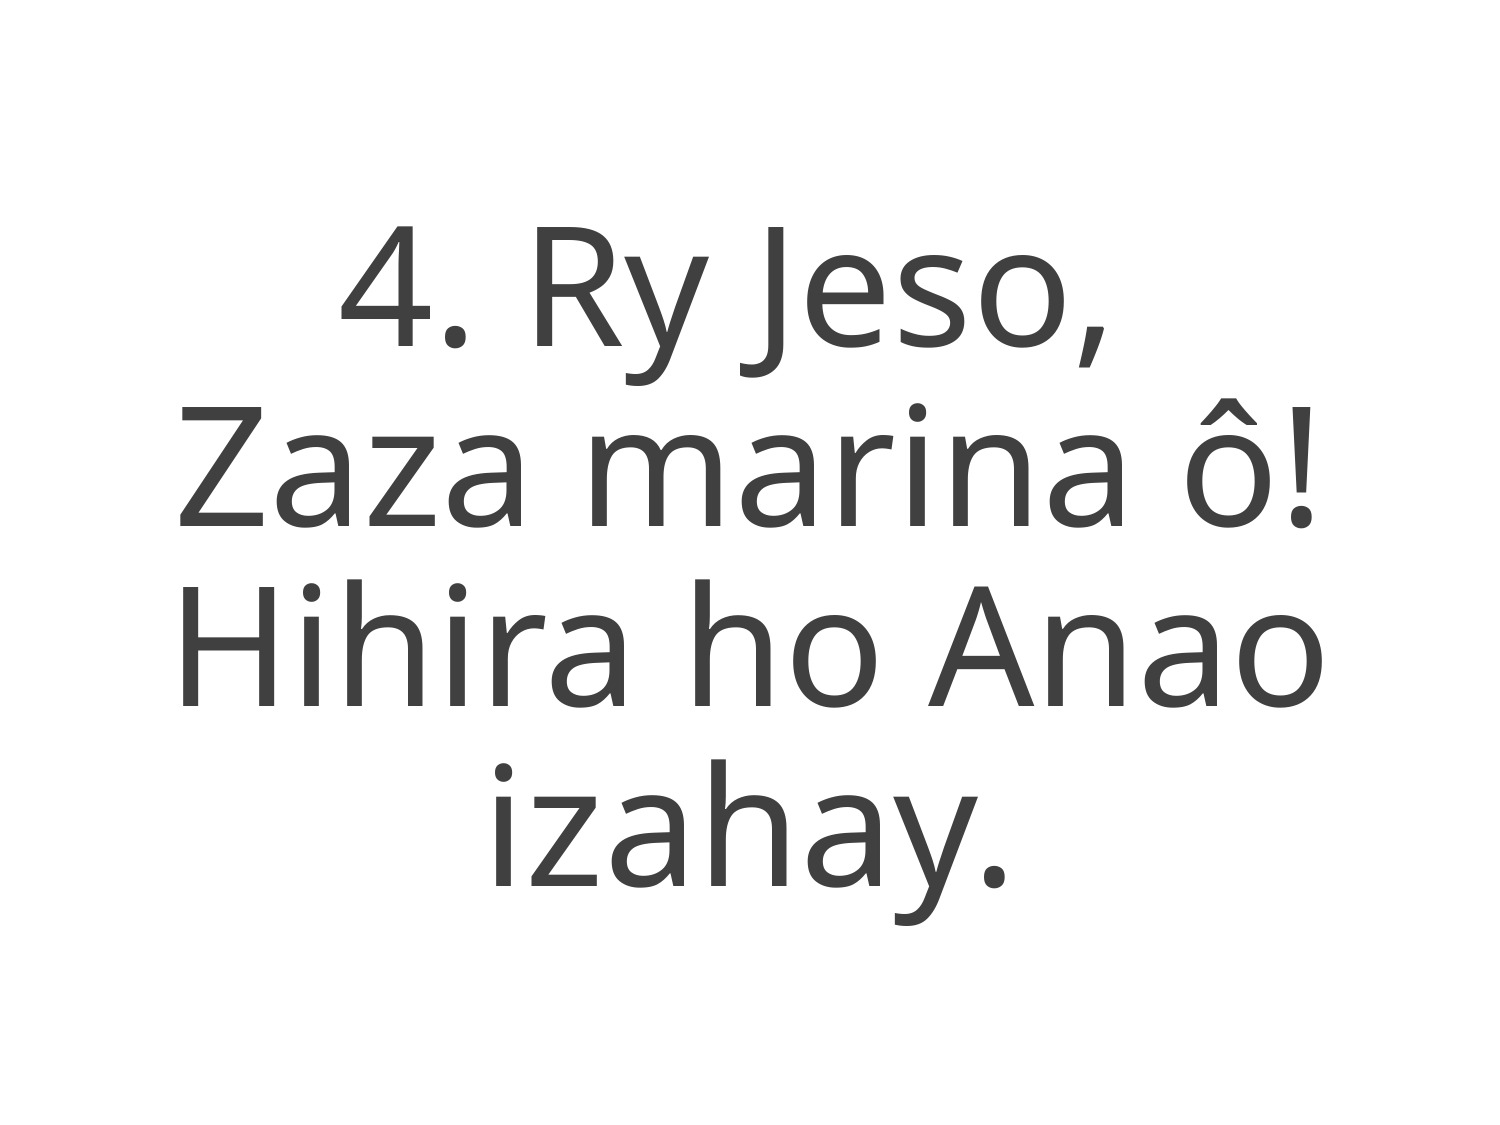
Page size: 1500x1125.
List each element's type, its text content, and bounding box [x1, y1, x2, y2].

title 4. Ry Jeso, Zaza marina ô! Hihira ho Anao izahay. [0, 453, 1500, 672]
